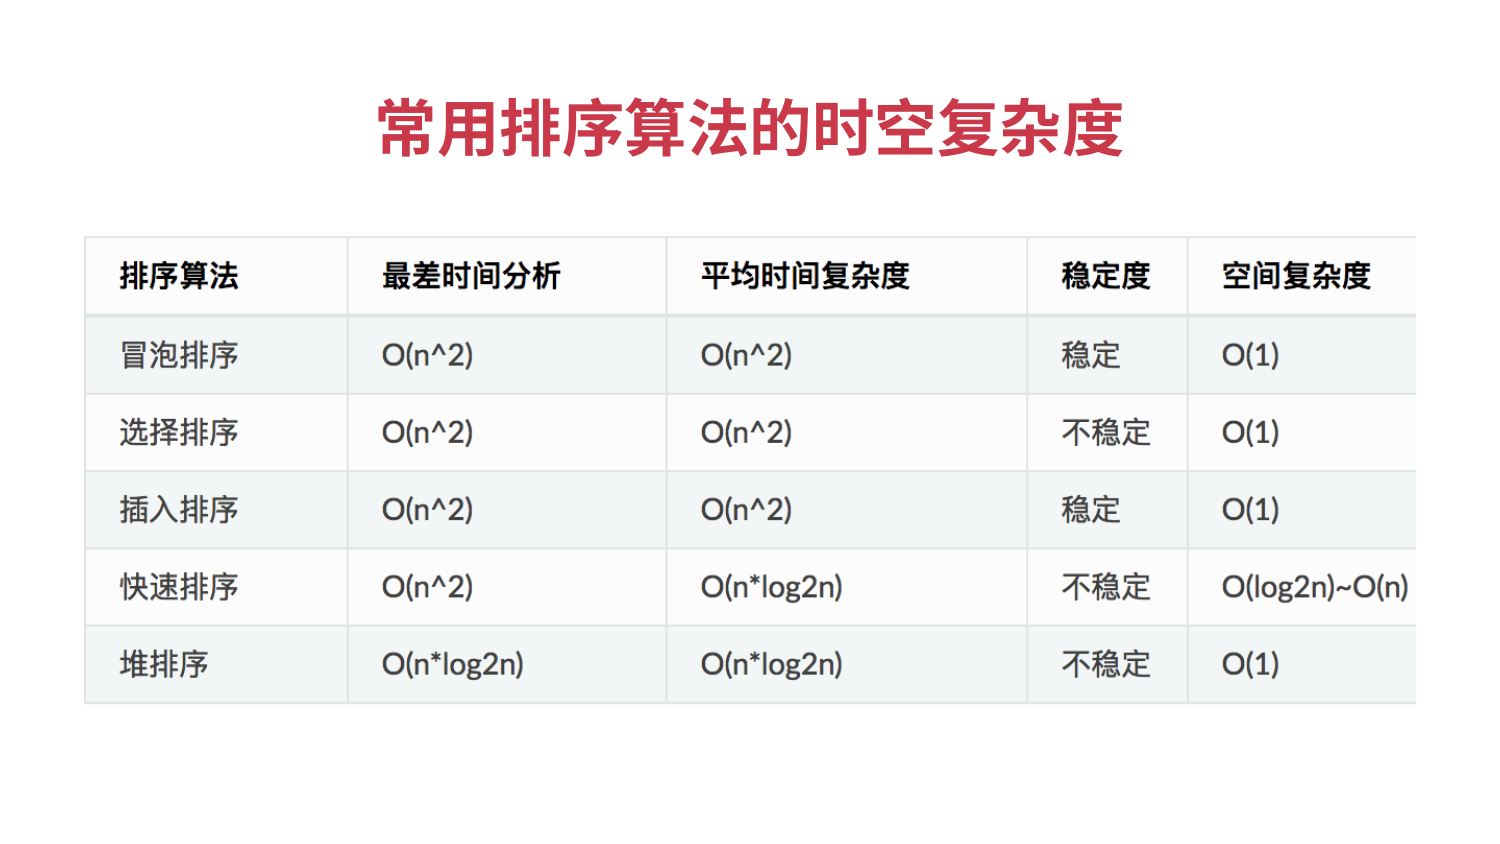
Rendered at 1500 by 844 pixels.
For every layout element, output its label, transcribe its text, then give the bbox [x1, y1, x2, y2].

picture [84, 232, 1416, 706]
text_box 常用排序算法的时空复杂度 [359, 81, 1141, 172]
